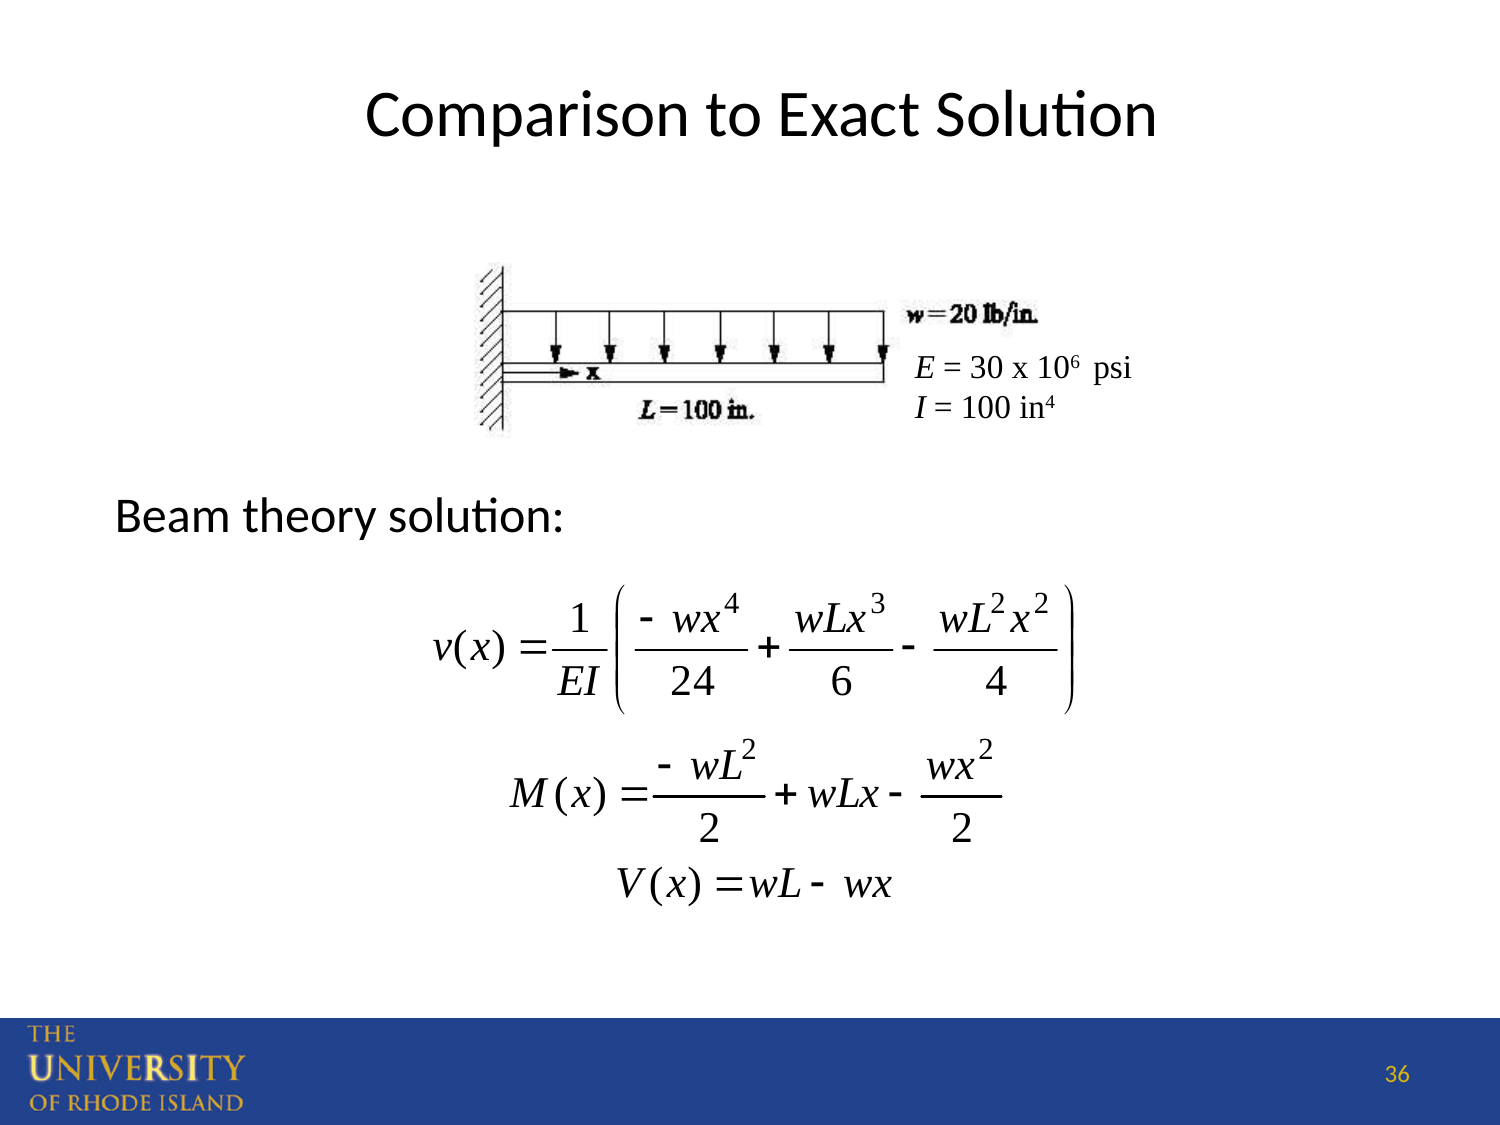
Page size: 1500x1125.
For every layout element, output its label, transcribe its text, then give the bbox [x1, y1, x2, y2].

title Comparison to Exact Solution [87, 62, 1438, 250]
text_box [474, 262, 1188, 494]
picture [0, 1018, 1500, 1125]
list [424, 574, 1088, 918]
list Beam theory solution: [99, 474, 600, 550]
